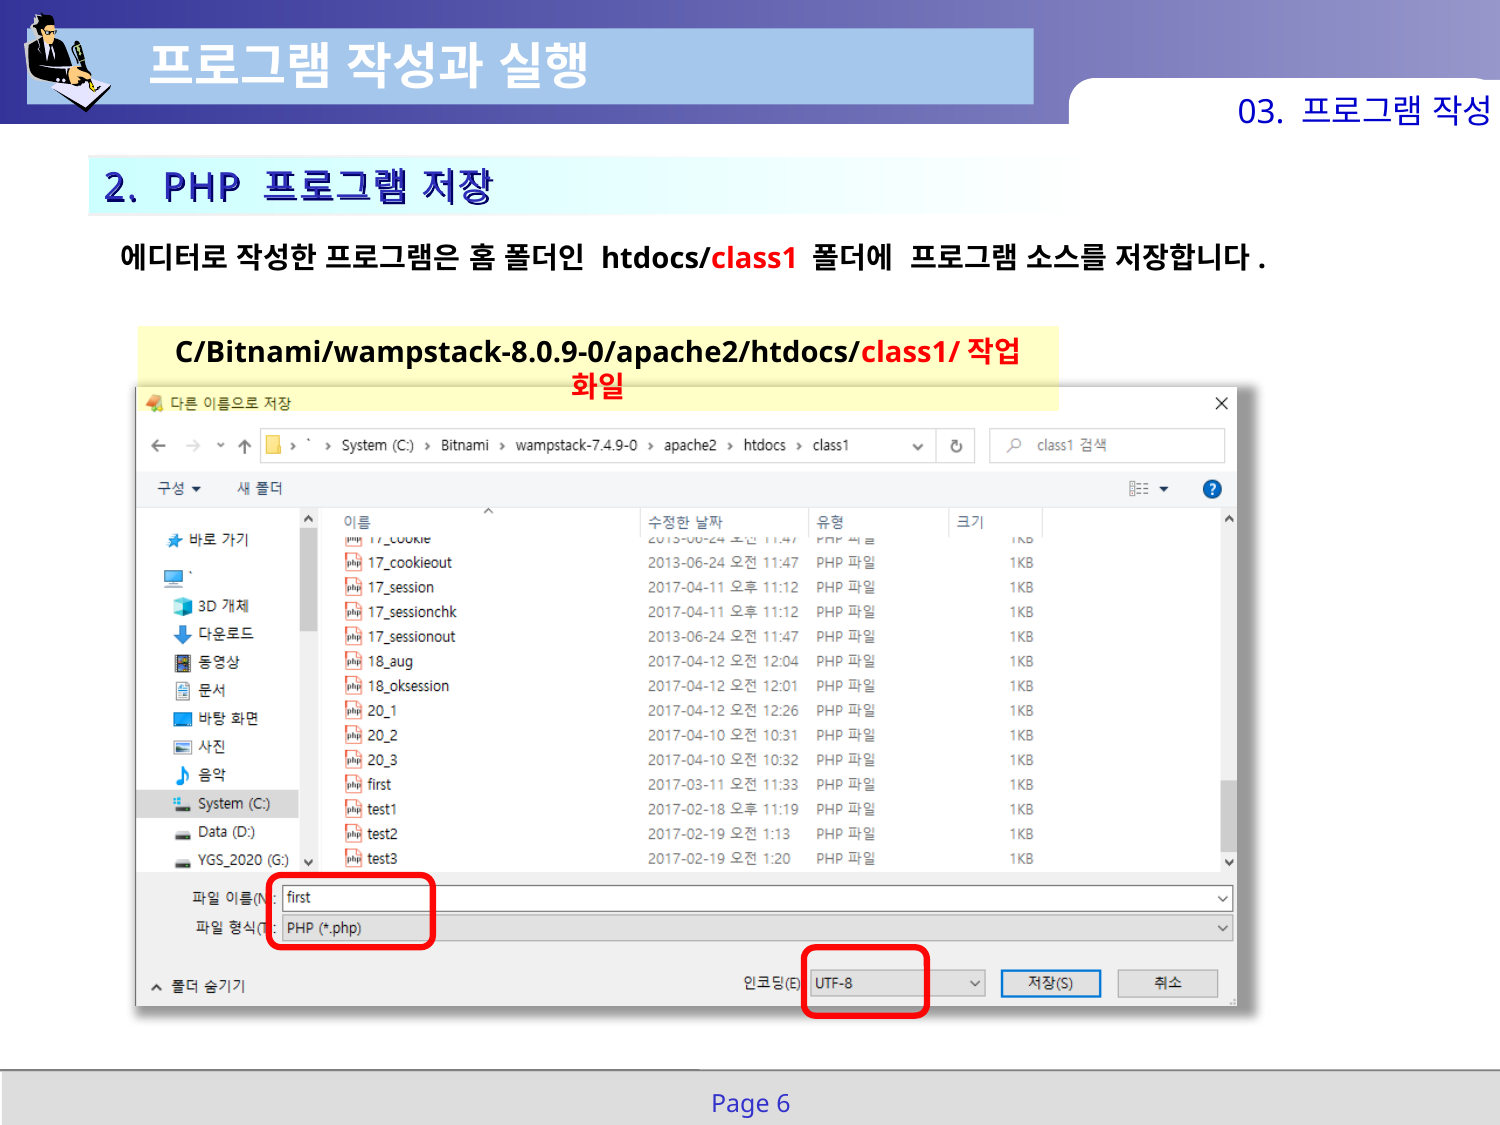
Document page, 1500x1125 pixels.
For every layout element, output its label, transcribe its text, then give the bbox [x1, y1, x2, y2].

text_box C/Bitnami/wampstack-8.0.9-0/apache2/htdocs/class1/작업 화일 [137, 326, 1059, 385]
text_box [88, 154, 1094, 217]
text_box 03. 프로그램 작성 [1036, 84, 1500, 136]
text_box 프로그램 작성과 실행 [133, 26, 880, 102]
slide_number Page 6 [682, 1079, 819, 1124]
text_box 에디터로 작성한 프로그램은 홈 폴더인 htdocs/class1 폴더에 프로그램 소스를 저장합니다. [106, 231, 1289, 282]
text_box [135, 386, 1237, 1016]
